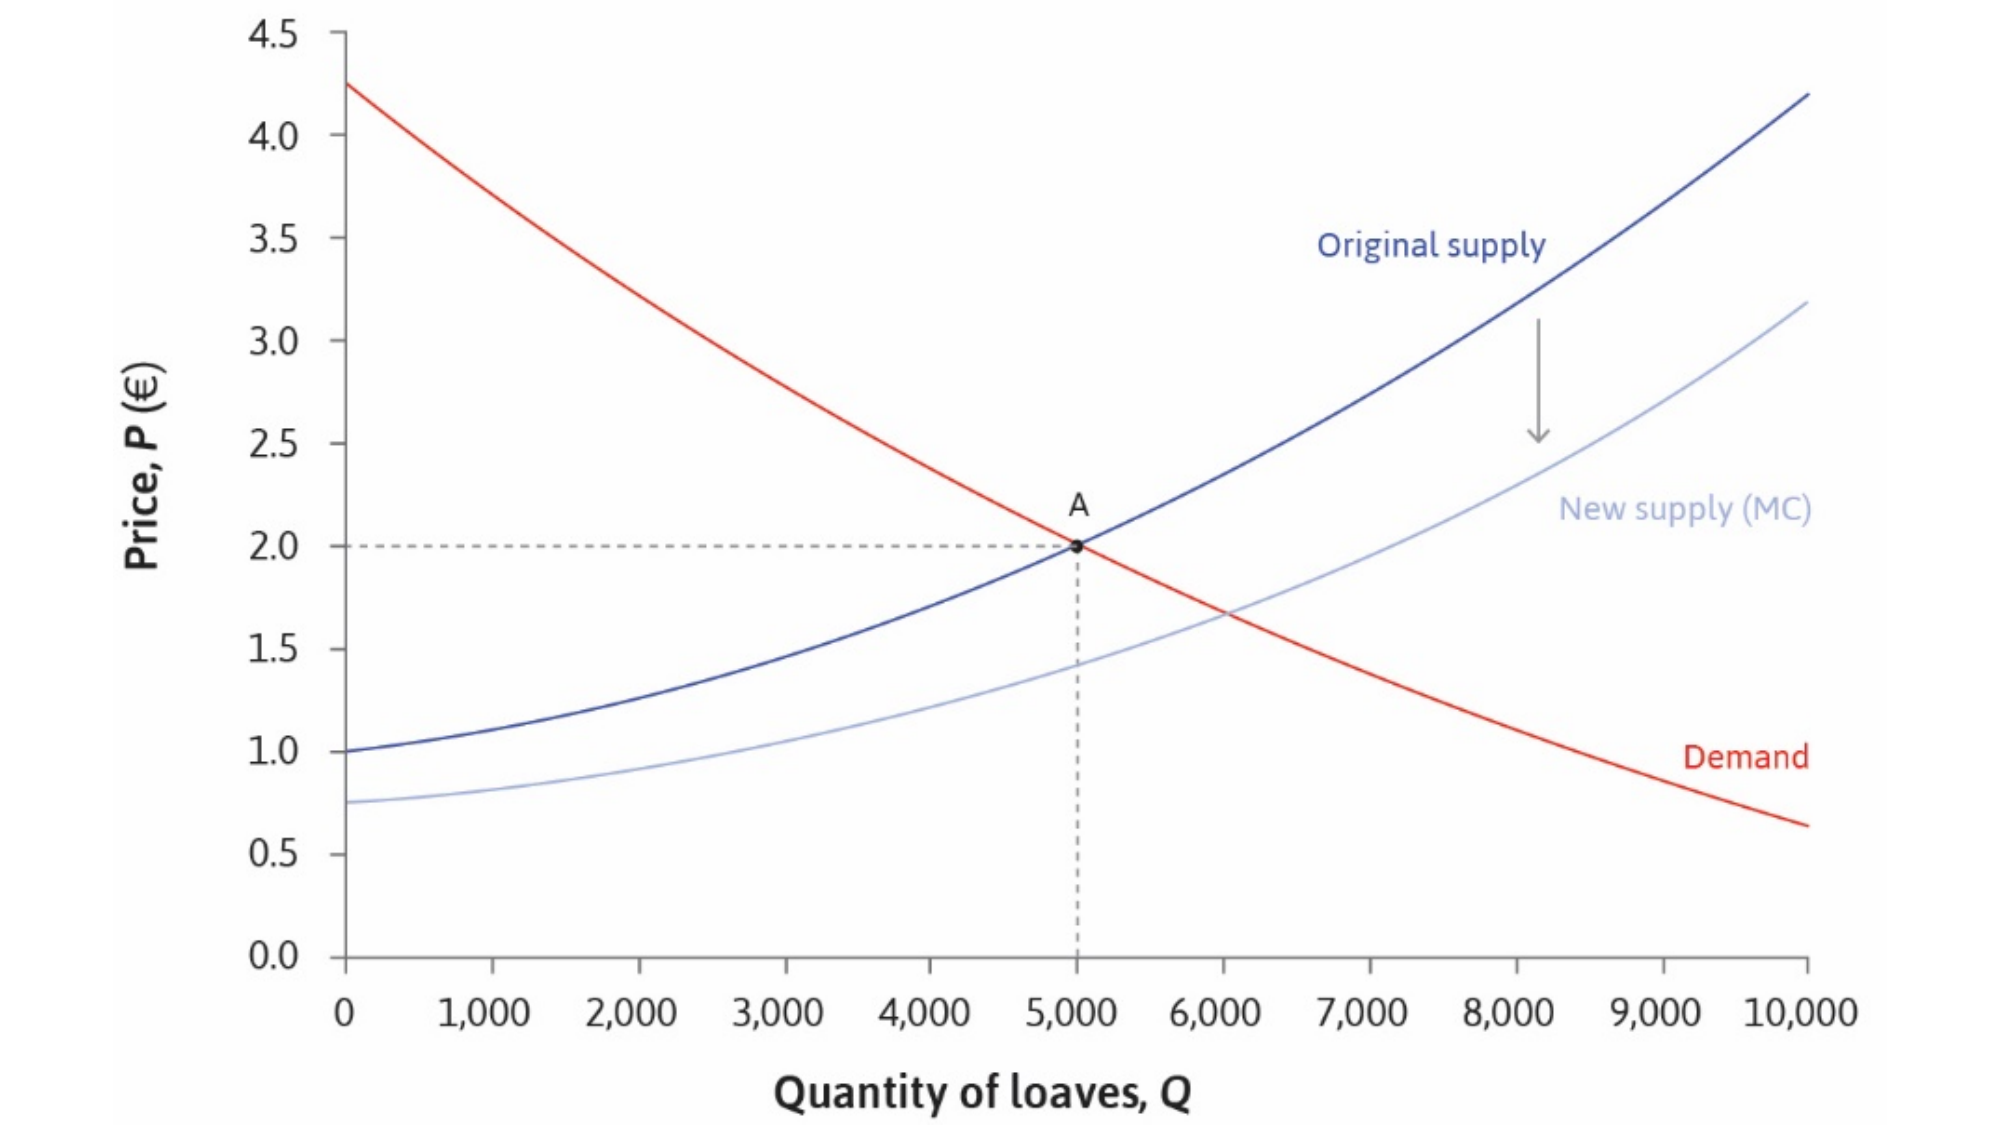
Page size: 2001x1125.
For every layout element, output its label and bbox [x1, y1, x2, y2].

picture [113, 0, 1887, 1125]
